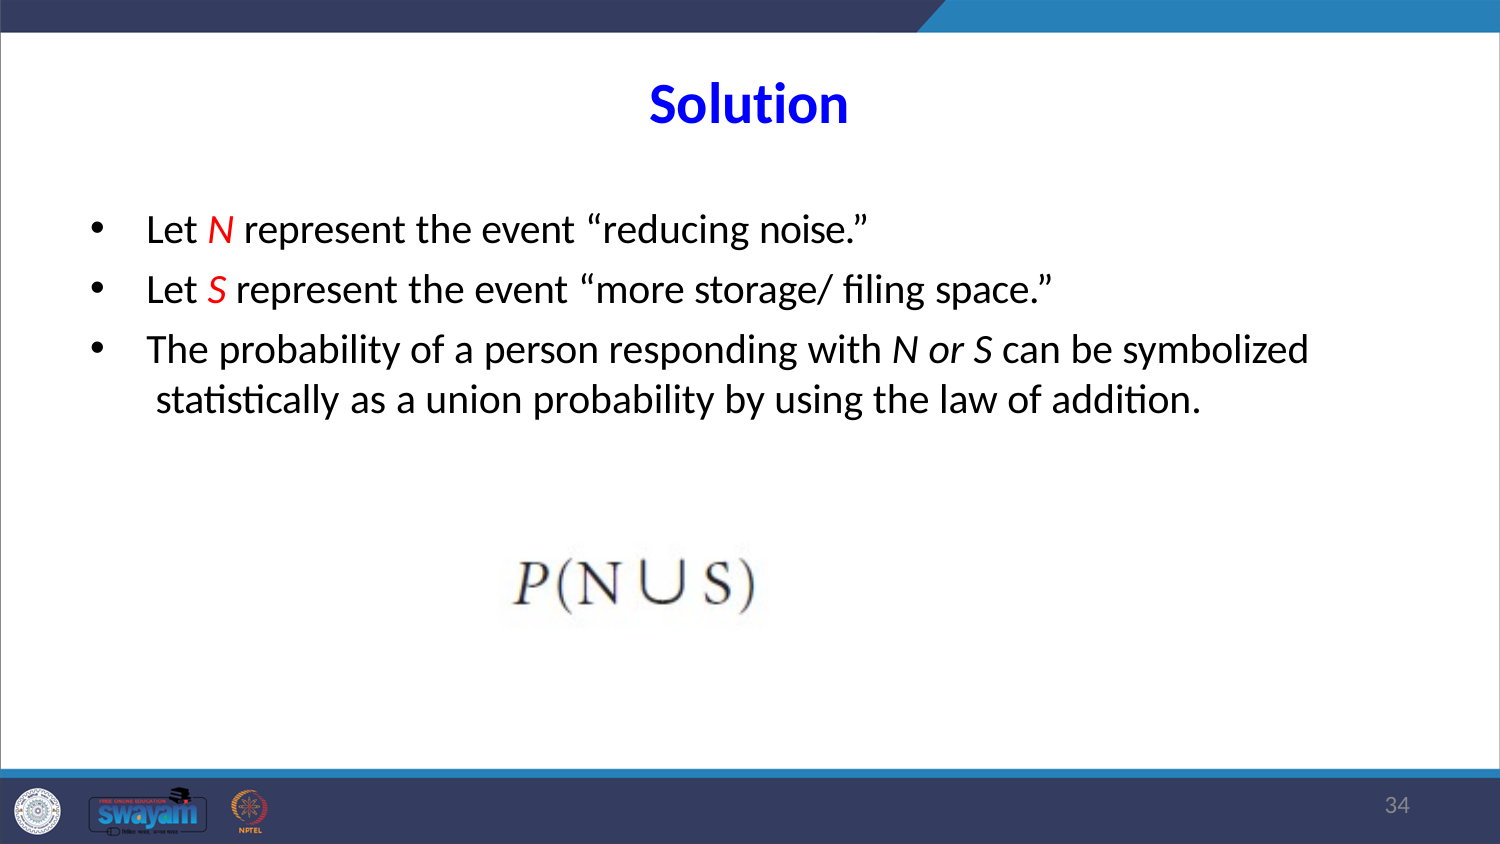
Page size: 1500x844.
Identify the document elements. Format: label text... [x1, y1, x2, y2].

text_box Let N represent the event “reducing noise.” Let S represent the event “more storage/ filing space.” The probability of a person responding with N or S can be symbolized statistically as a union probability by using the law of addition. [87, 189, 1316, 422]
title Solution [646, 63, 854, 189]
picture [0, 0, 1500, 844]
slide_number 34 [1378, 792, 1419, 844]
